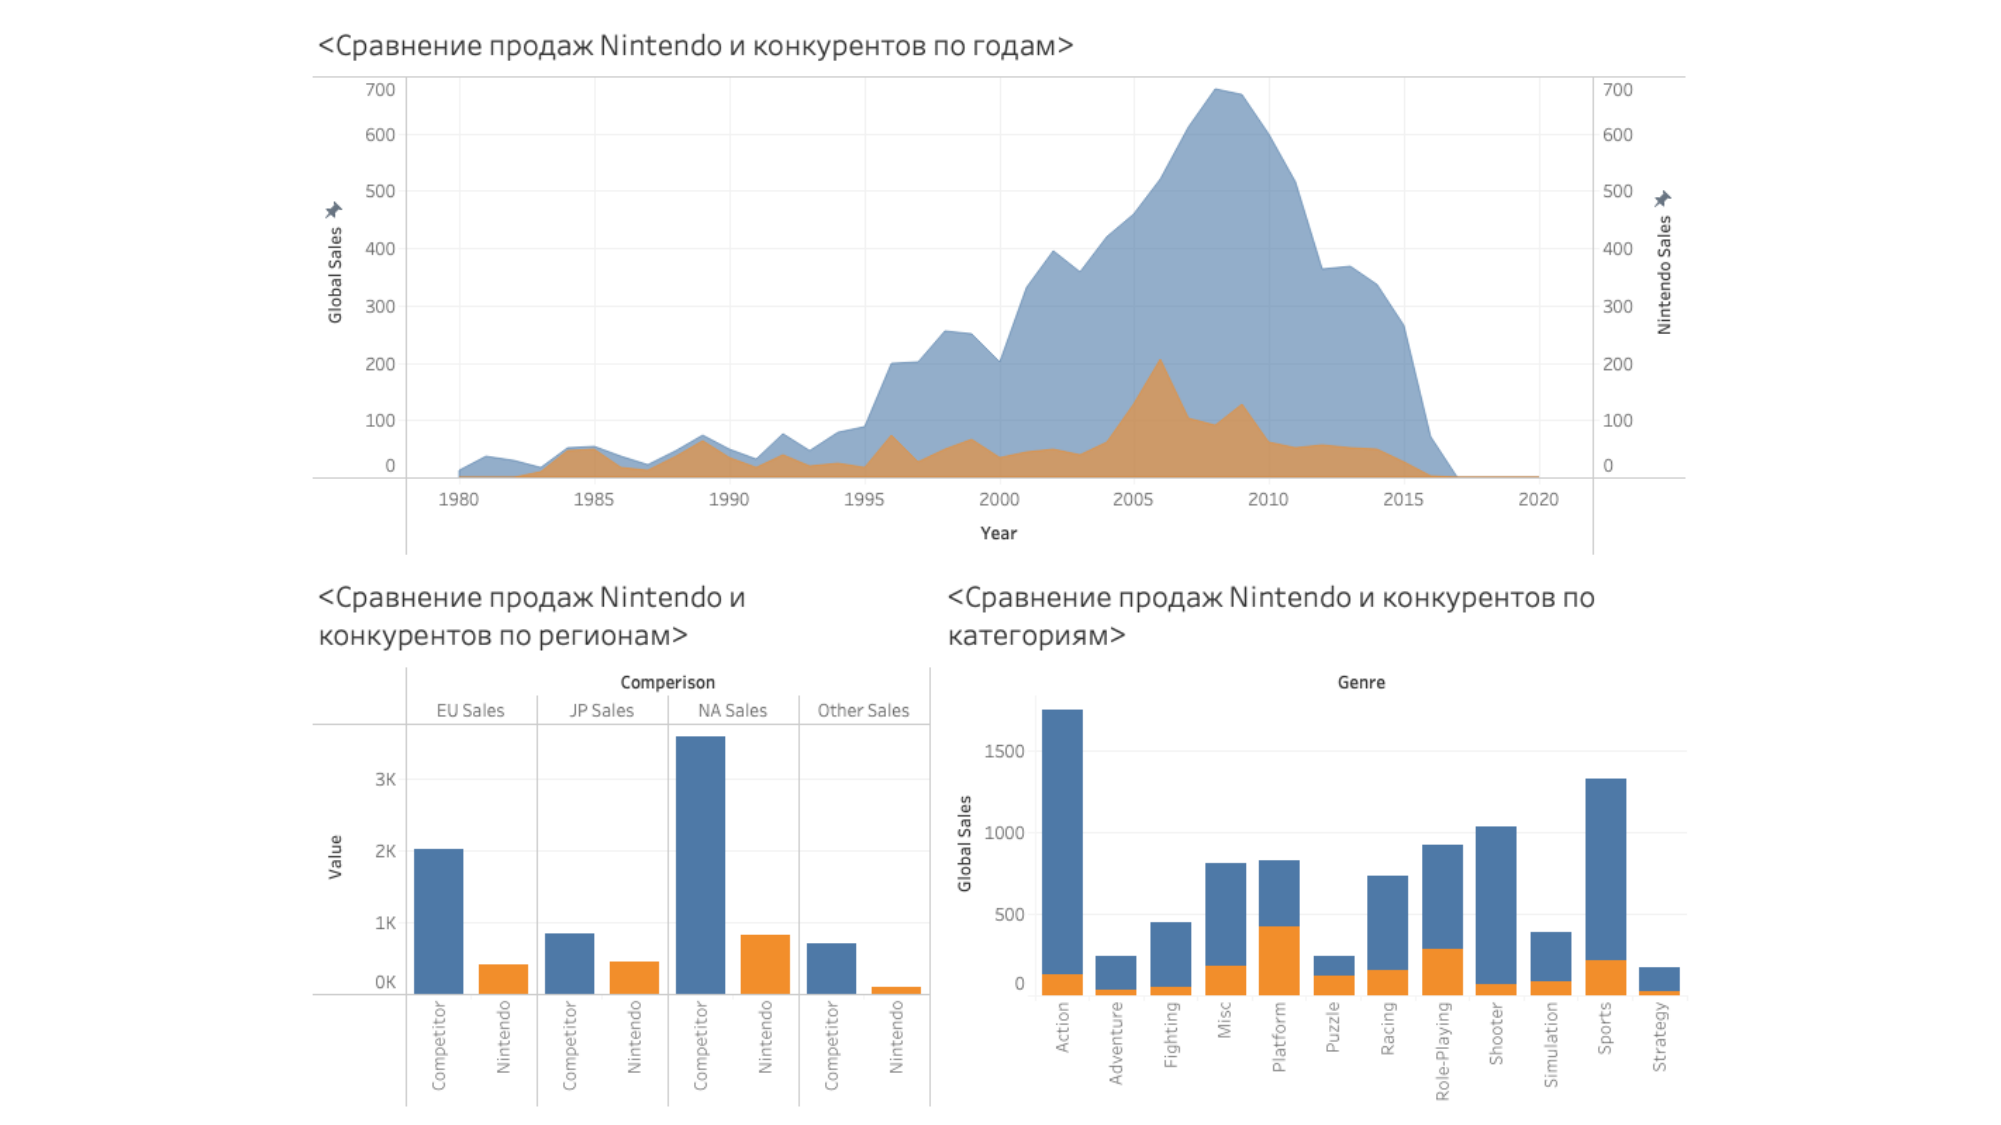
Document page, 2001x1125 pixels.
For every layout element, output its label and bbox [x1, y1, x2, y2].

picture [296, 0, 1704, 1125]
